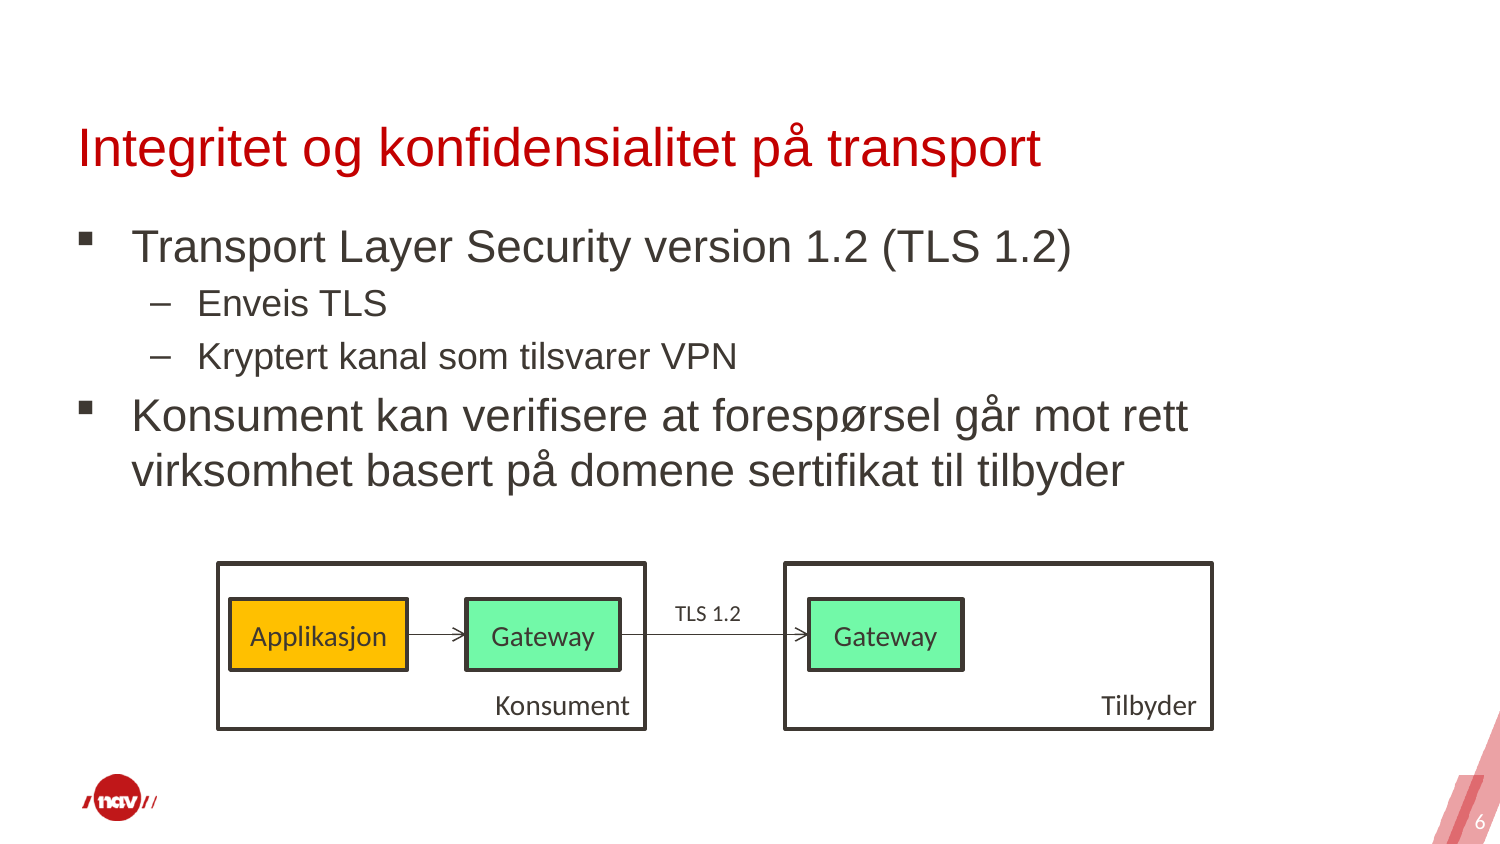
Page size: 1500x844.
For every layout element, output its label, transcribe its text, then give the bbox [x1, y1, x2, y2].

picture [1368, 711, 1500, 844]
text_box Applikasjon [228, 597, 409, 672]
text_box TLS 1.2 [660, 591, 757, 633]
title Integritet og konfidensialitet på transport [62, 29, 1438, 185]
picture [82, 774, 157, 821]
text_box Tilbyder [783, 561, 1214, 731]
list Transport Layer Security version 1.2 (TLS 1.2) Enveis TLS Kryptert kanal som tilsvarer VPN Konsument kan verifisere at forespørsel går mot rett virksomhet basert på domene sertifikat til tilbyder [60, 209, 1438, 517]
text_box Konsument [216, 561, 647, 731]
